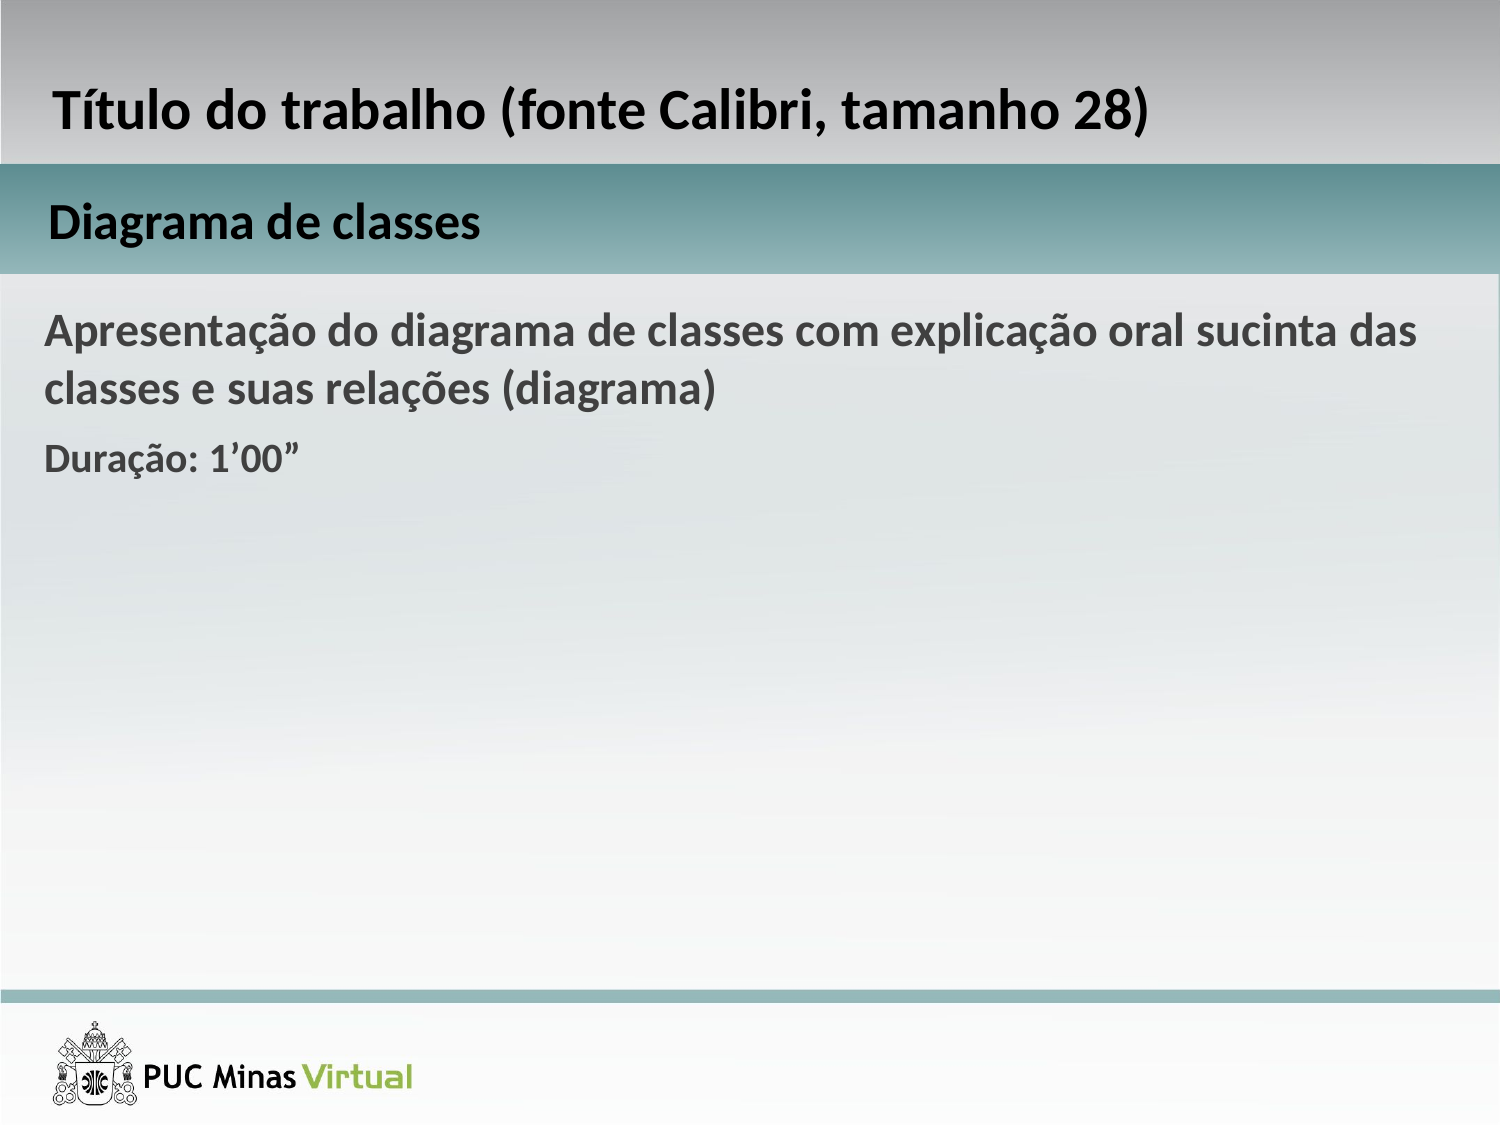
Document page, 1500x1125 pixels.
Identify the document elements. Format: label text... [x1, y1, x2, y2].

picture [0, 275, 1500, 1125]
text_box Título do trabalho (fonte Calibri, tamanho 28) [37, 75, 1486, 149]
text_box Diagrama de classes [33, 180, 1467, 258]
picture [0, 0, 1500, 162]
text_box [0, 162, 1500, 275]
text_box Apresentação do diagrama de classes com explicação oral sucinta das classes e suas relações (diagrama) Duração: 1’00” [29, 290, 1478, 967]
